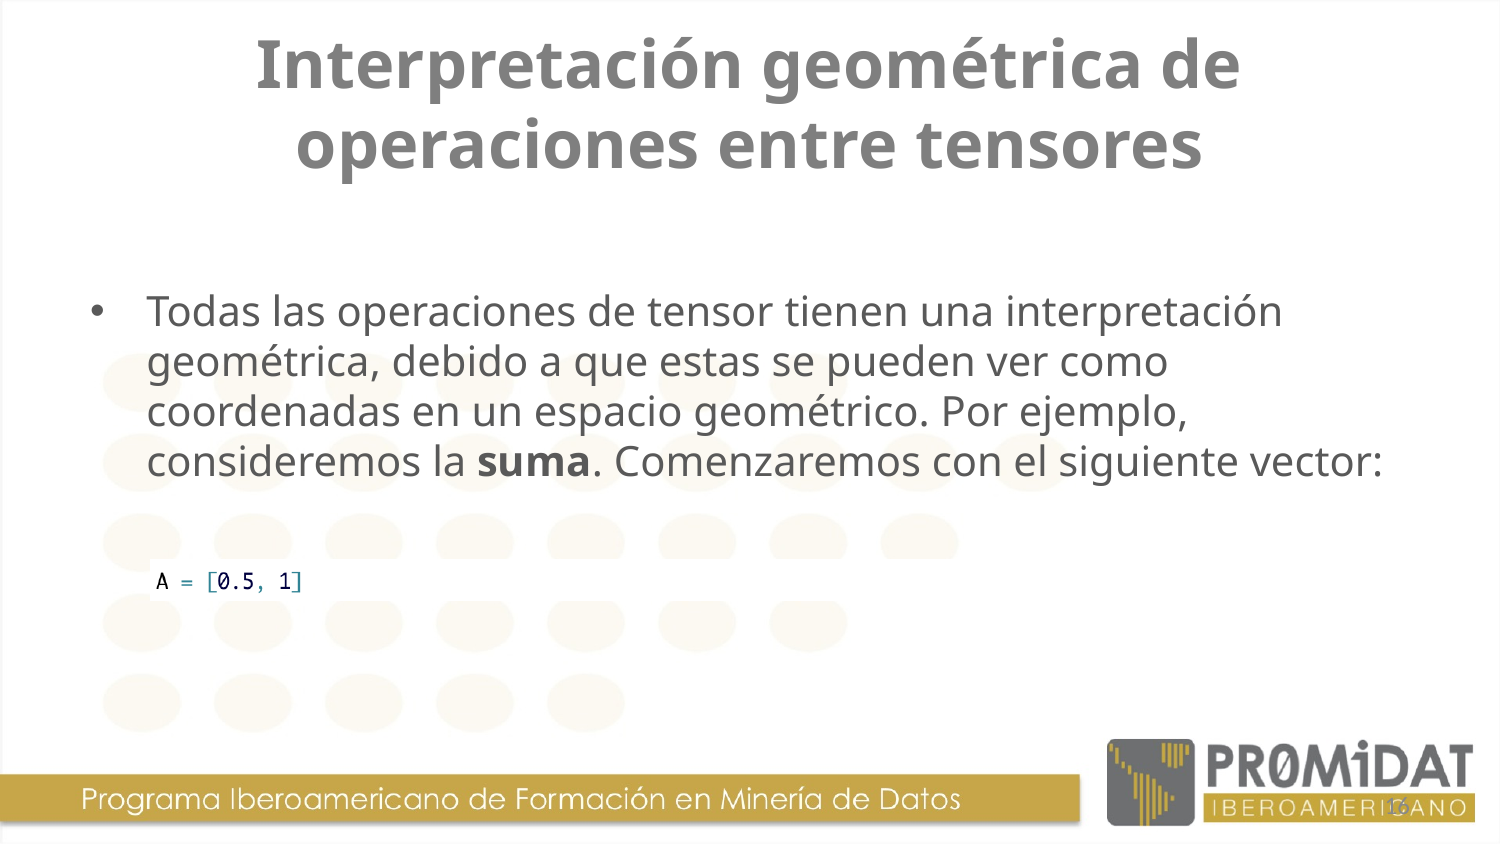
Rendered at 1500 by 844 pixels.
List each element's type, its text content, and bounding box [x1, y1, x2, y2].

title Interpretación geométrica de operaciones entre tensores [75, 16, 1425, 170]
picture [0, 0, 1500, 844]
list Todas las operaciones de tensor tienen una interpretación geométrica, debido a que estas se pueden ver como coordenadas en un espacio geométrico. Por ejemplo, consideremos la suma. Comenzaremos con el siguiente vector: [75, 170, 1425, 817]
slide_number 16 [1074, 782, 1425, 828]
